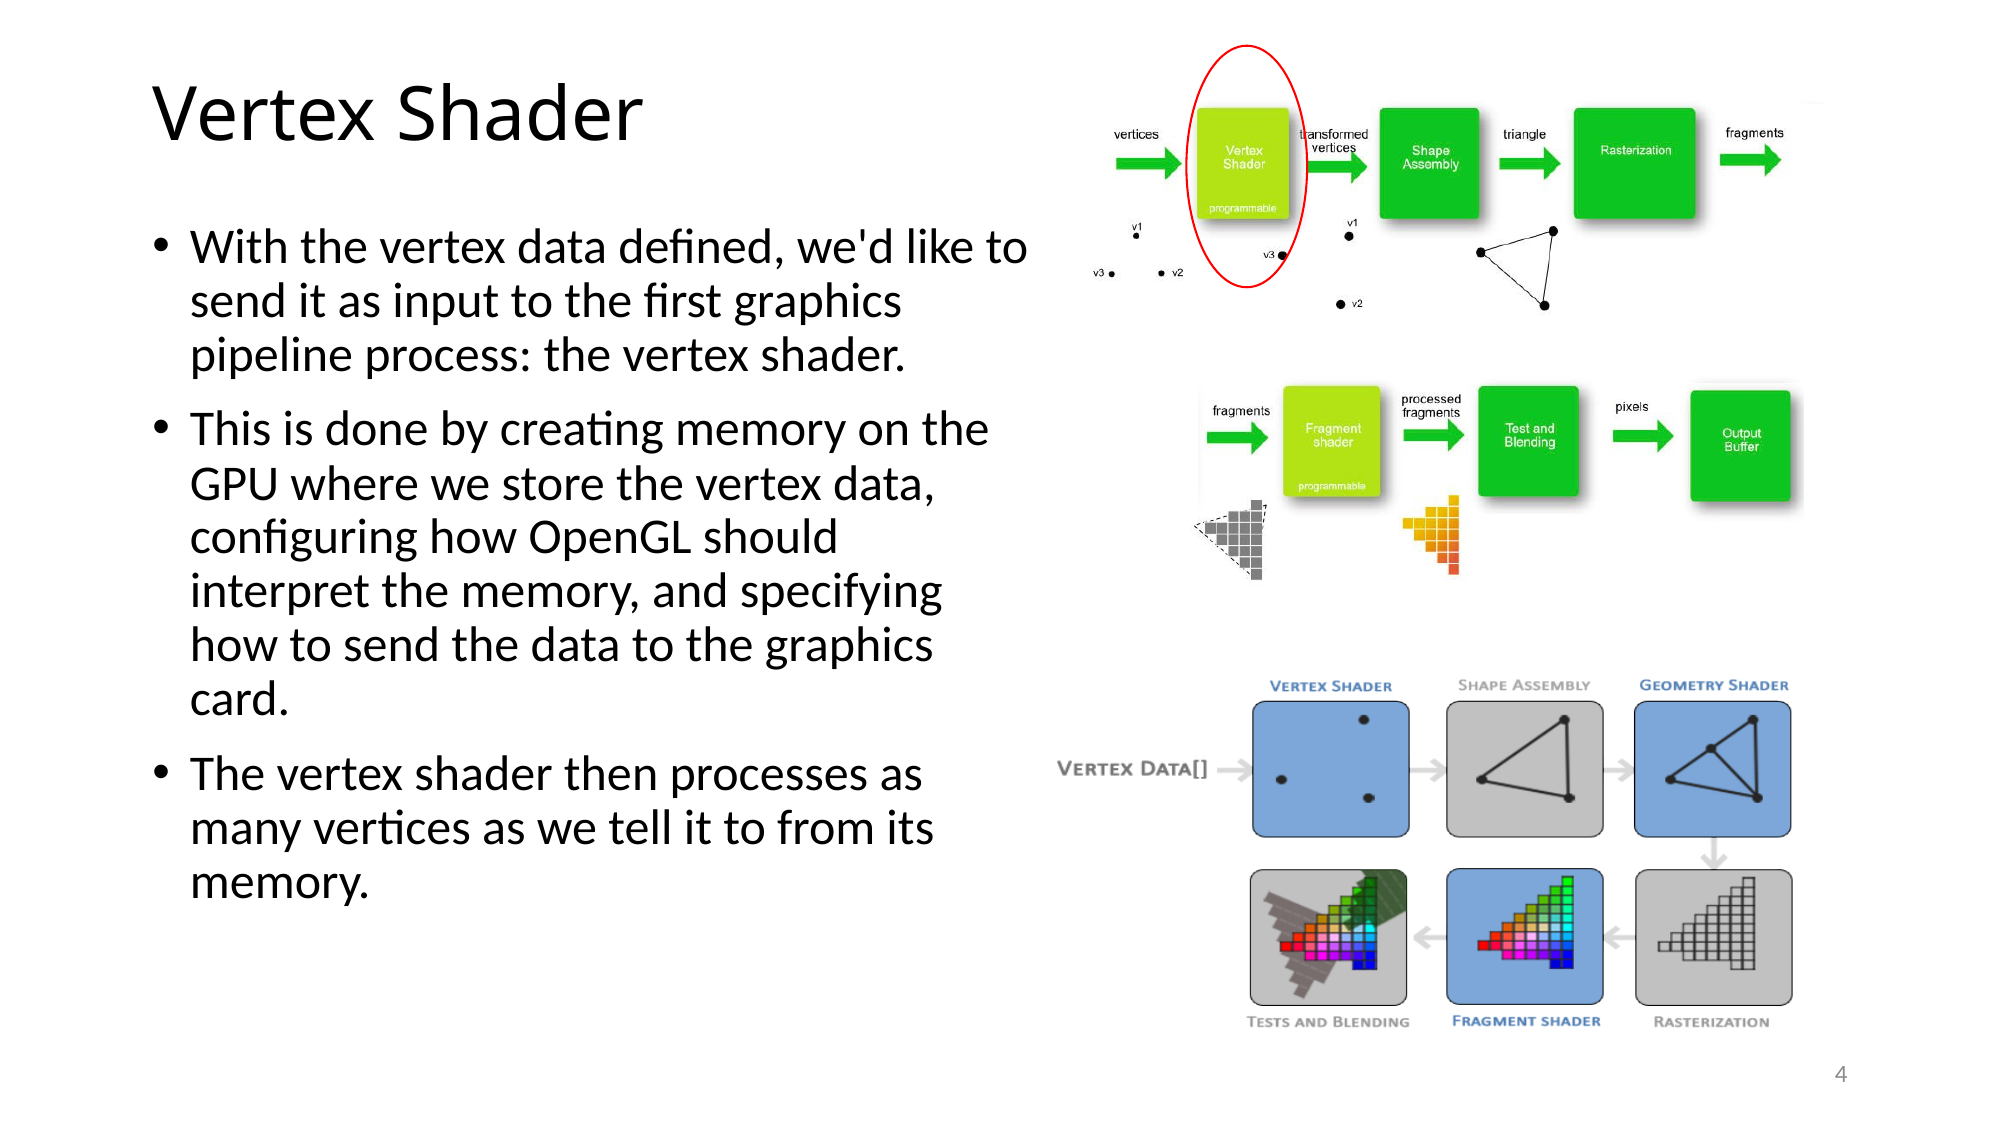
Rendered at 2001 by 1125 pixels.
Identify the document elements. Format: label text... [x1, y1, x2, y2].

list With the vertex data defined, we'd like to send it as input to the first graphics pipeline process: the vertex shader. This is done by creating memory on the GPU where we store the vertex data, configuring how OpenGL should interpret the memory, and specifying how to send the data to the graphics card. The vertex shader then processes as many vertices as we tell it to from its memory. [137, 212, 1045, 963]
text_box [1093, 45, 1823, 614]
title Vertex Shader [137, 59, 789, 173]
picture [1037, 653, 1823, 1043]
slide_number 4 [1412, 1042, 1863, 1103]
